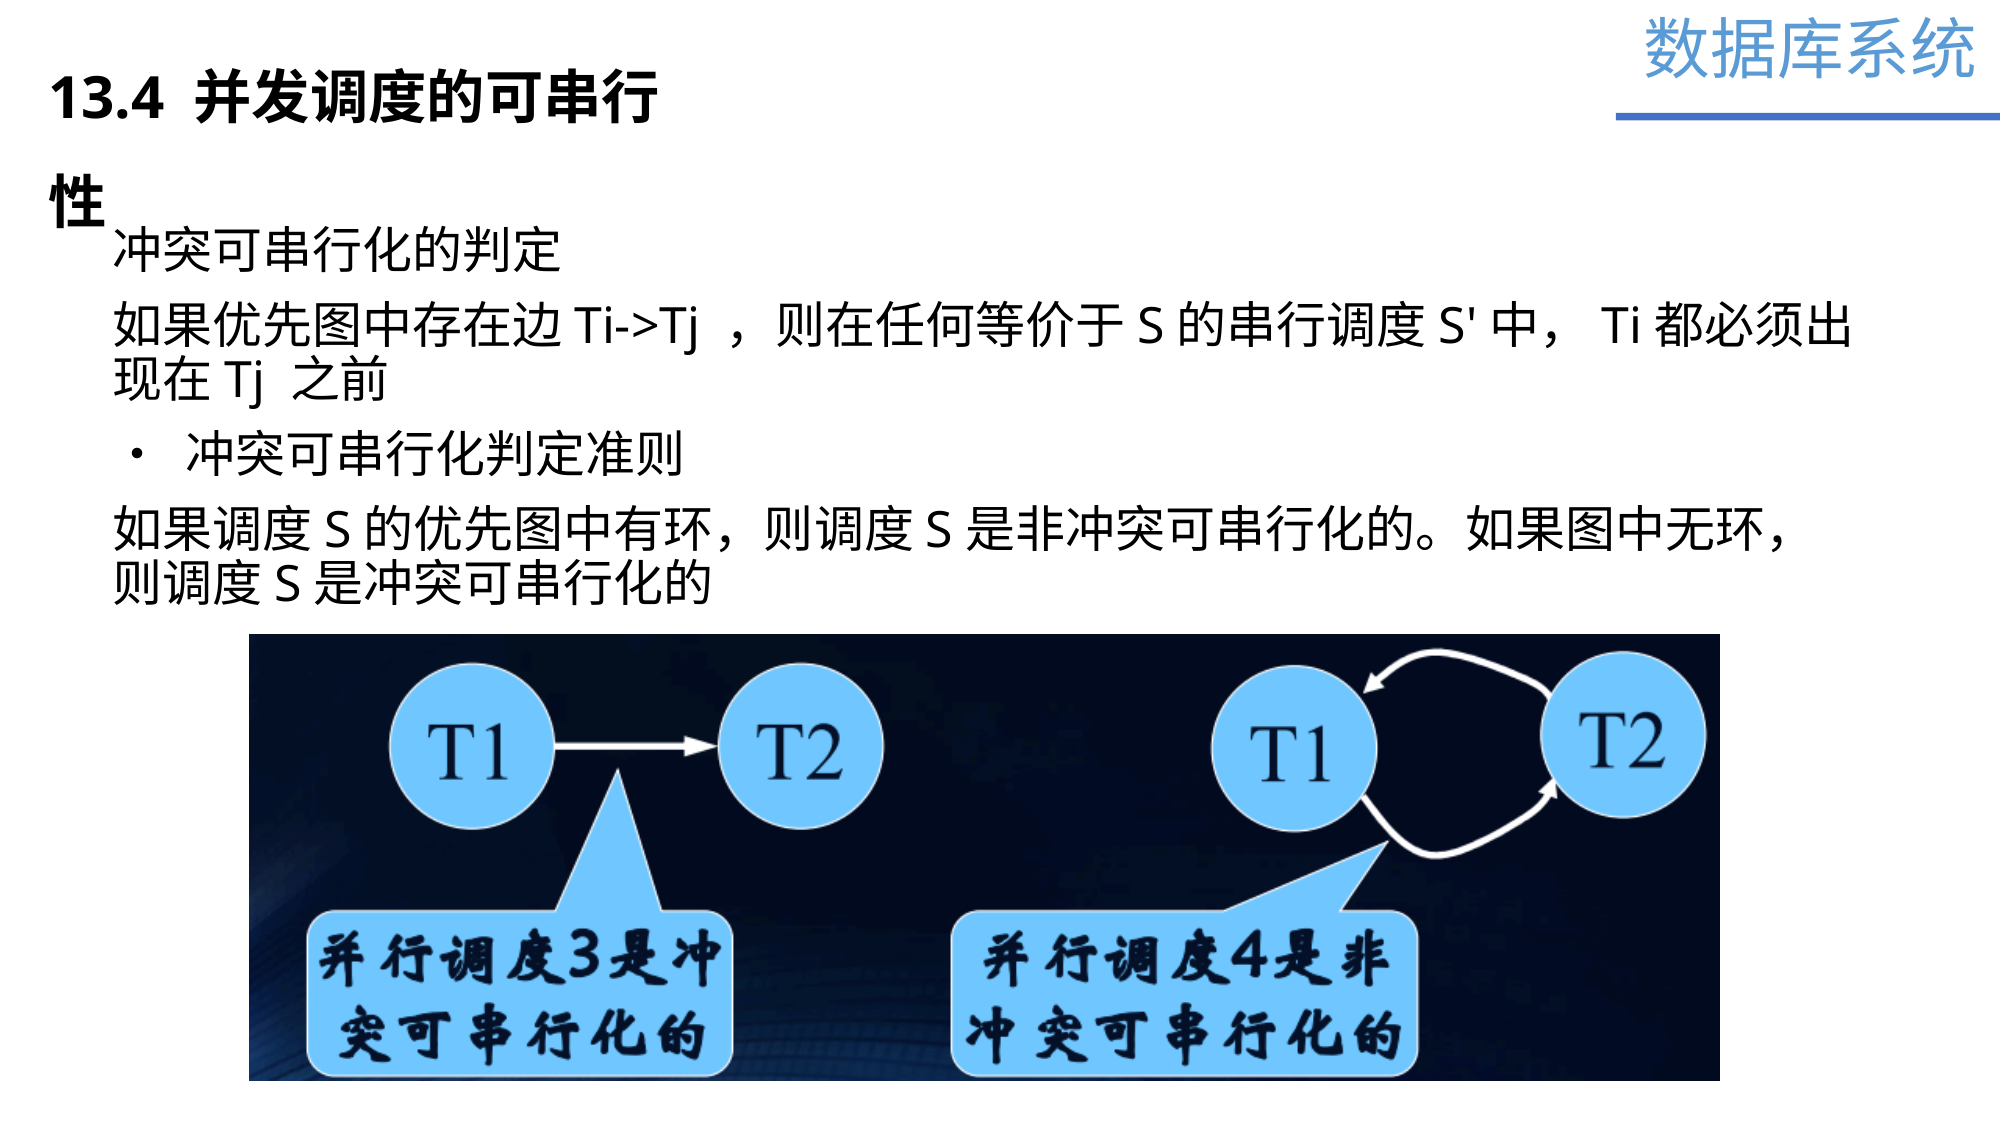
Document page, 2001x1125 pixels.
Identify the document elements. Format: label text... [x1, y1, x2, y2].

text_box 13.4 并发调度的可串行性 [33, 17, 722, 243]
text_box 数据库系统 [1629, 0, 1993, 95]
text_box 冲突可串行化的判定 如果优先图中存在边Ti->Tj ，则在任何等价于S的串行调度S'中，Ti都必须出现在Tj 之前 • 冲突可串行化判定准则 如果调度S的优先图中有环，则调度S是非冲突可串行化的。如果图中无环，则调度S是冲突可串行化的 [97, 218, 1872, 635]
text_box [1615, 112, 2000, 121]
picture [249, 634, 1720, 1081]
